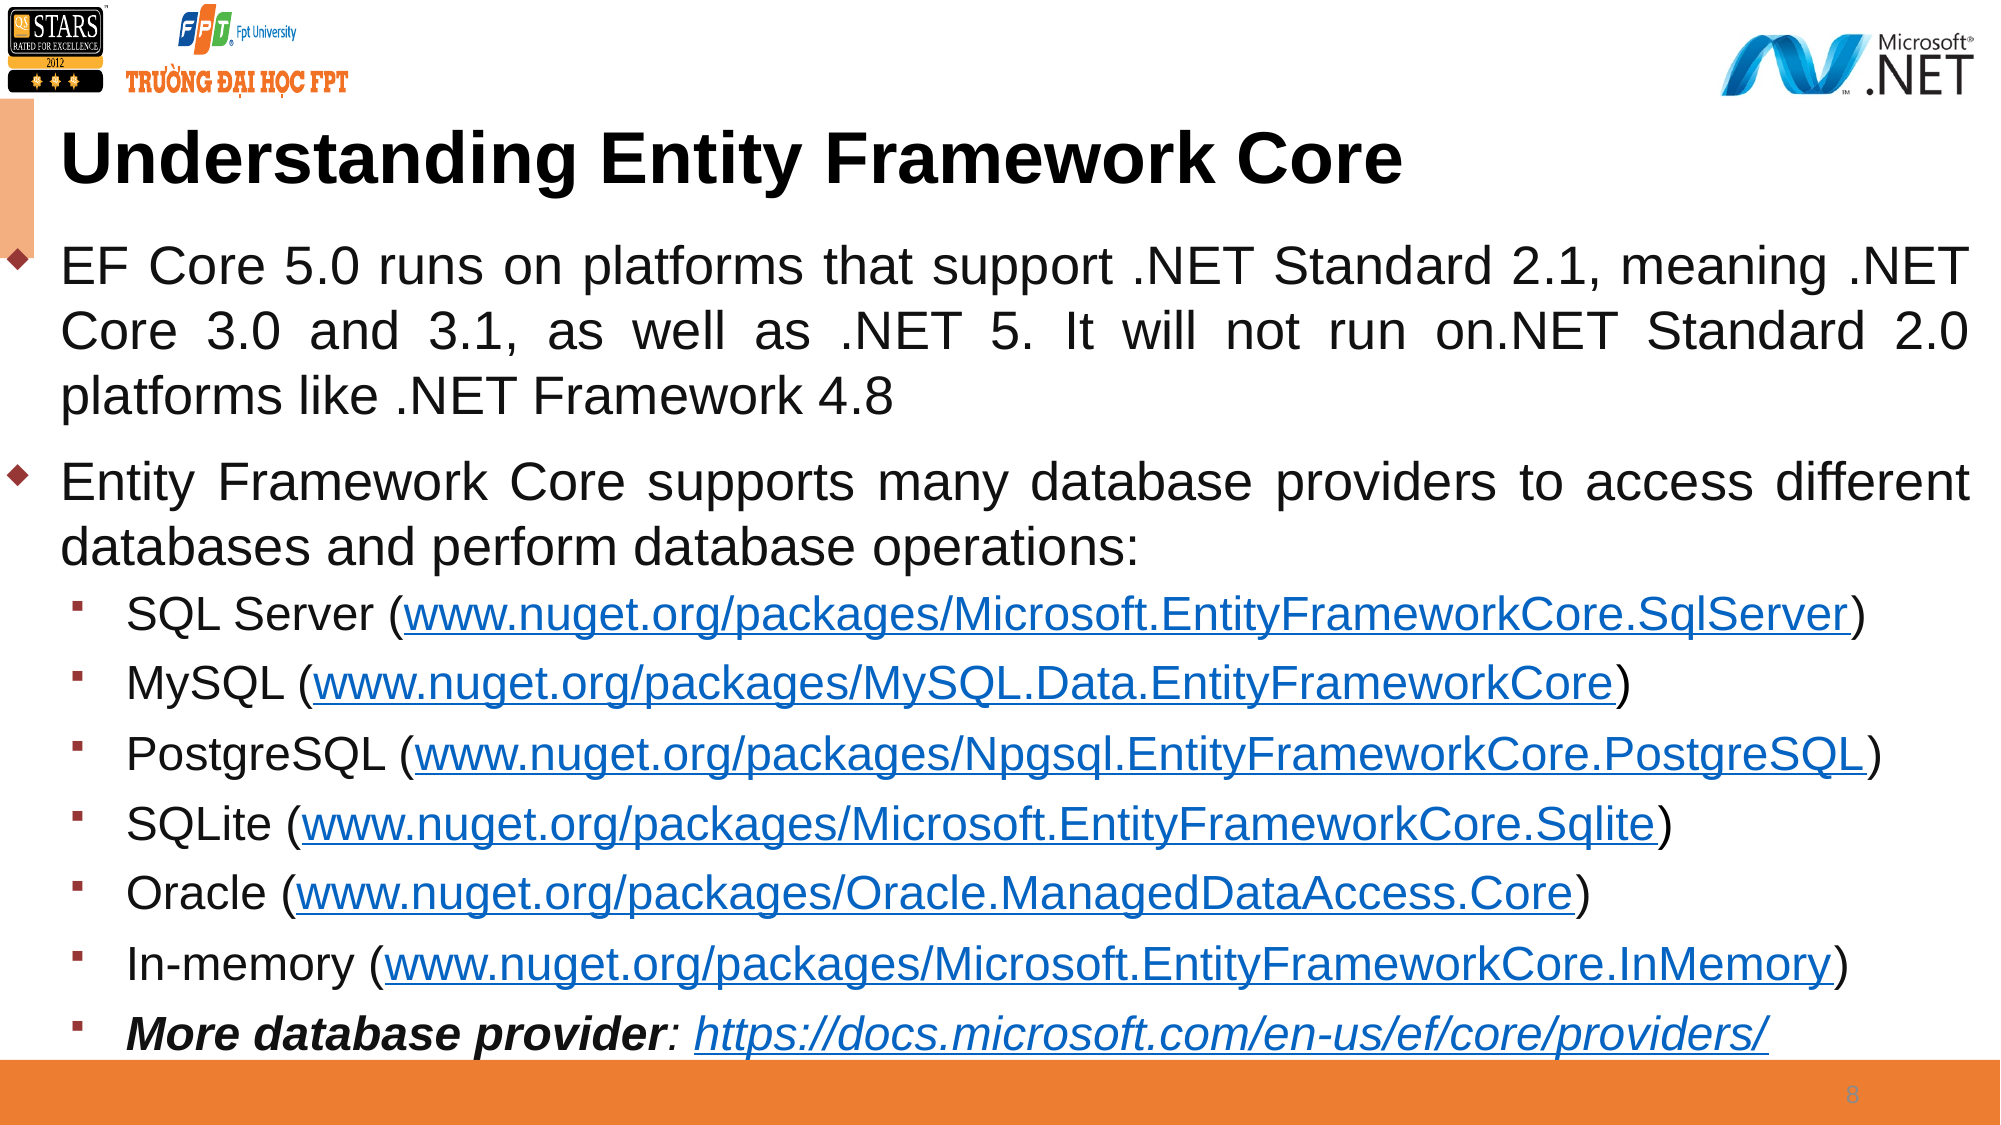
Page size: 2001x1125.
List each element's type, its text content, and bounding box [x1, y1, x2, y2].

slide_number 8 [1424, 1067, 1875, 1123]
title Understanding Entity Framework Core [45, 112, 1957, 208]
text_box EF Core 5.0 runs on platforms that support .NET Standard 2.1, meaning .NET Core 3.0 and 3.1, as well as .NET 5. It will not run on.NET Standard 2.0 platforms like .NET Framework 4.8 Entity Framework Core supports many database providers to access different databases and perform database operations: SQL Server (www.nuget.org/packages/Microsoft.EntityFrameworkCore.SqlServer) MySQL (www.nuget.org/packages/MySQL.Data.EntityFrameworkCore) PostgreSQL (www.nuget.org/packages/Npgsql.EntityFrameworkCore.PostgreSQL) SQLite (www.nuget.org/packages/Microsoft.EntityFrameworkCore.Sqlite) Oracle (www.nuget.org/packages/Oracle.ManagedDataAccess.Core) In-memory (www.nuget.org/packages/Microsoft.EntityFrameworkCore.InMemory) More database provider: https://docs.microsoft.com/en-us/ef/core/providers/ [0, 222, 1988, 1067]
picture [1685, 0, 2001, 129]
